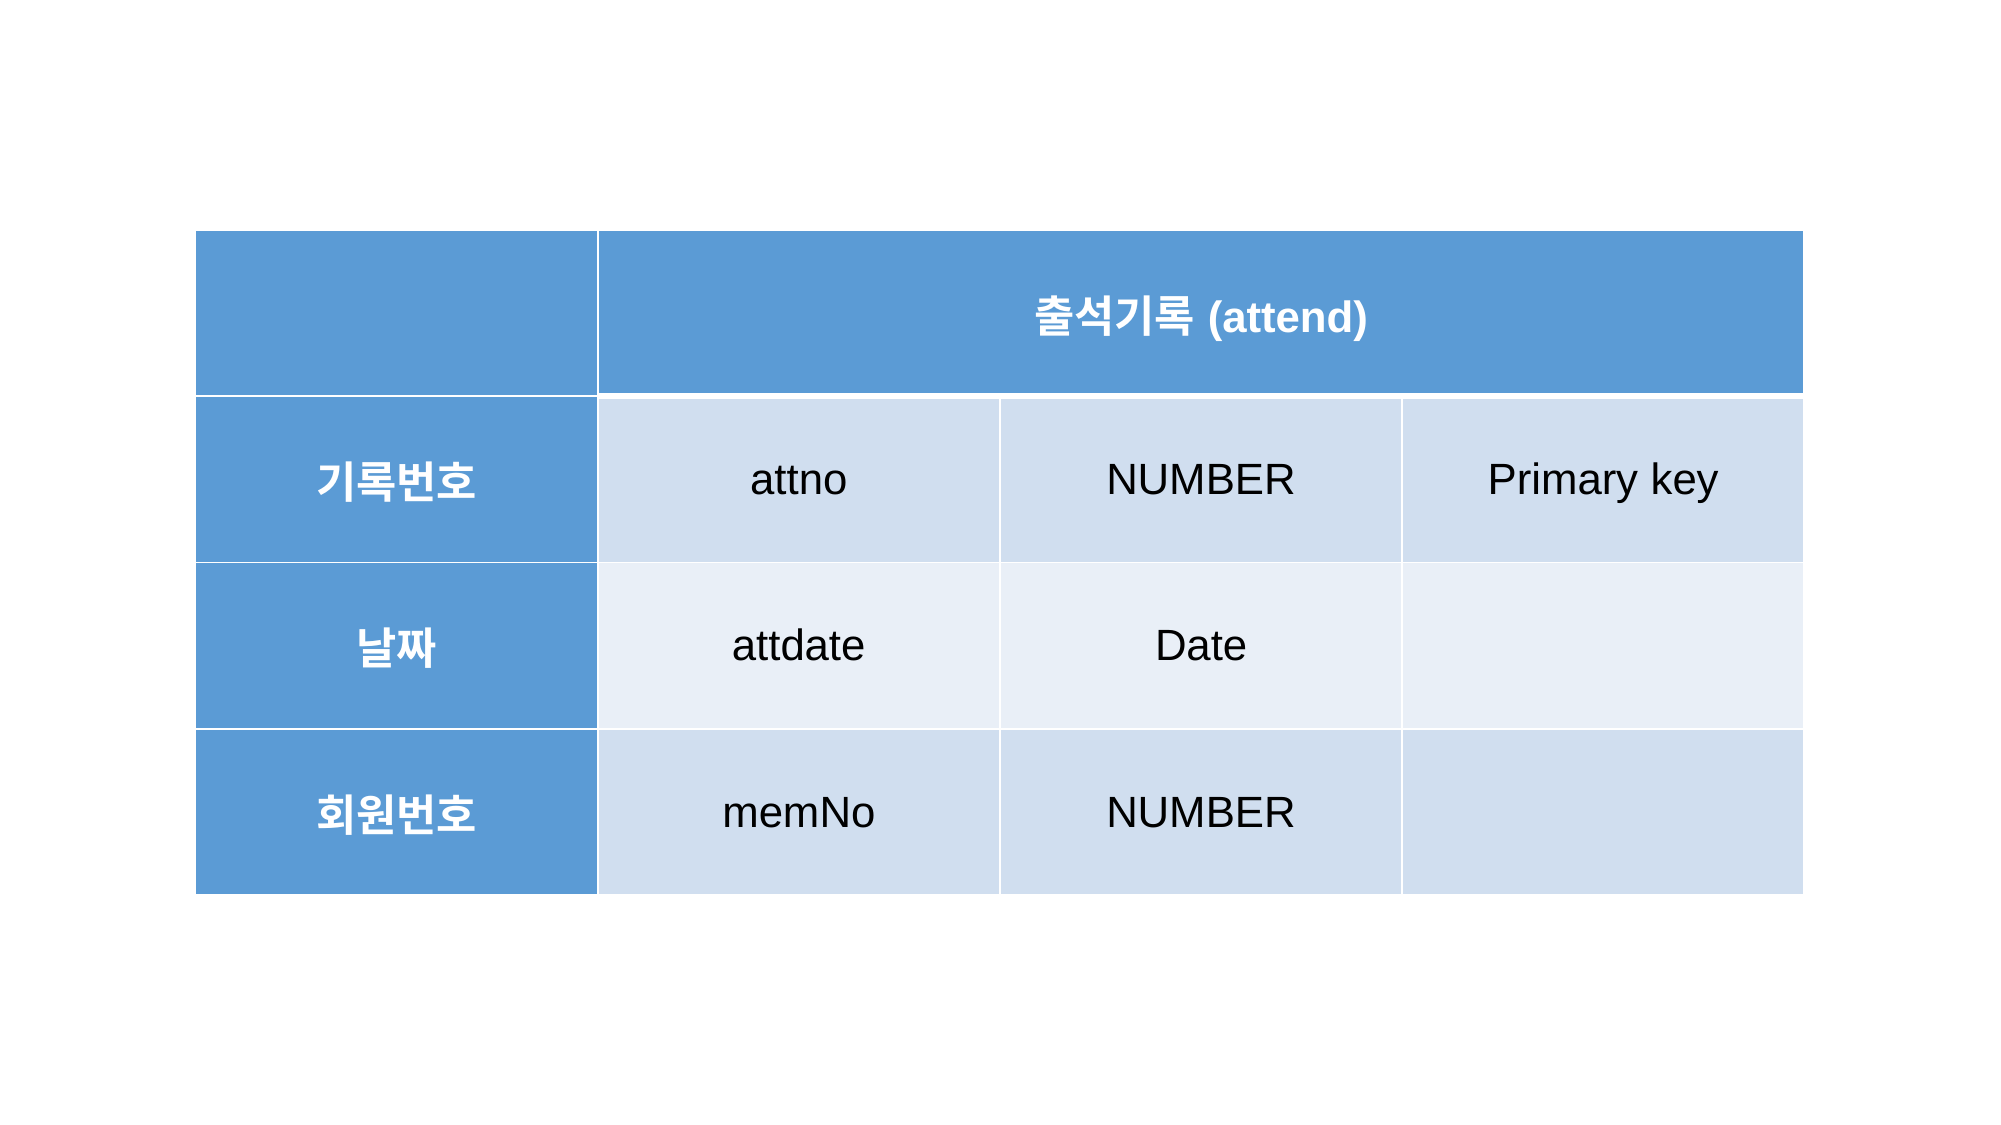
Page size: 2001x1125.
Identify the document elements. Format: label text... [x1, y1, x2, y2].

table_cell attdate [599, 563, 999, 728]
table_header [196, 231, 597, 395]
table_cell NUMBER [1001, 730, 1401, 894]
table_cell Date [1001, 563, 1401, 728]
table_cell memNo [599, 730, 999, 894]
table_cell NUMBER [1001, 399, 1401, 562]
table_header 출석기록(attend) [599, 231, 1803, 393]
table_cell 기록번호 [196, 397, 597, 562]
table_cell 회원번호 [196, 730, 597, 894]
table_cell 날짜 [196, 563, 597, 728]
table_cell Primary key [1403, 399, 1803, 562]
table_cell [1403, 563, 1803, 728]
table_cell [1403, 730, 1803, 894]
table_cell attno [599, 399, 999, 562]
